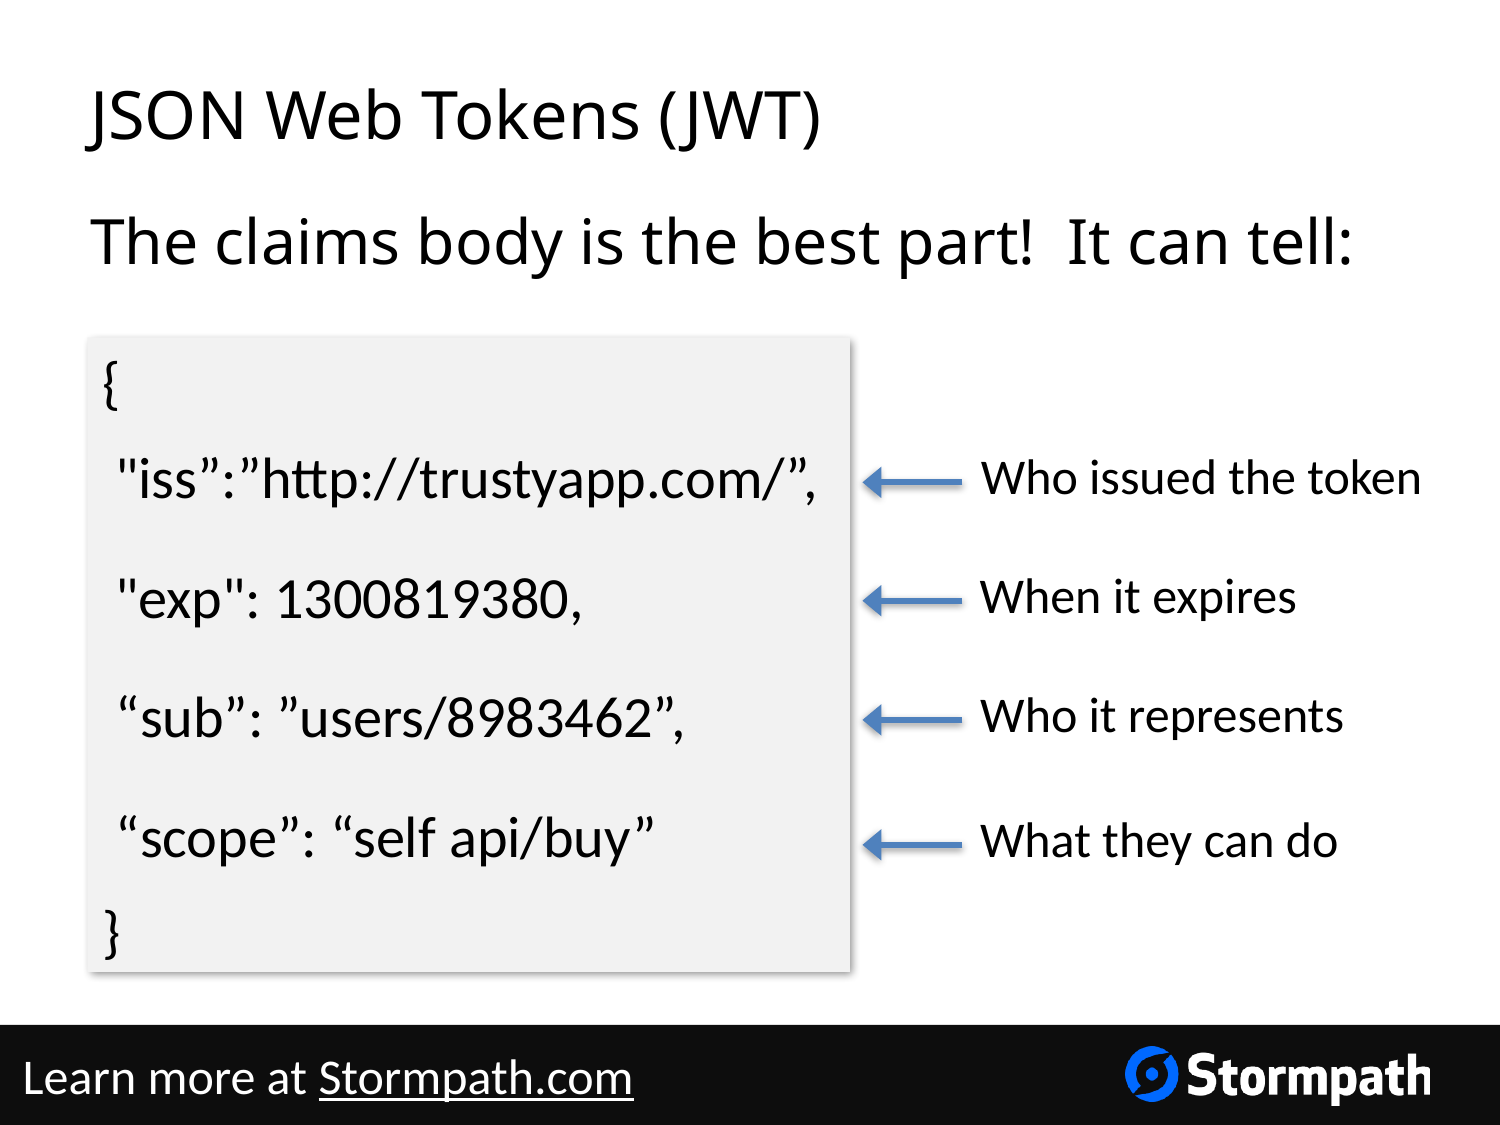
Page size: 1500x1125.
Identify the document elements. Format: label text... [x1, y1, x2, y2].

title JSON Web Tokens (JWT) [75, 62, 1425, 163]
text_box Who it represents [965, 674, 1360, 750]
text_box { "iss”:”http://trustyapp.com/”, "exp": 1300819380, “sub”: ”users/8983462”, “scope”: “self api/buy” } [87, 337, 850, 972]
list The claims body is the best part! It can tell: [75, 187, 1425, 288]
text_box Who issued the token [966, 437, 1438, 513]
text_box What they can do [965, 799, 1354, 875]
text_box When it expires [964, 555, 1313, 631]
text_box Learn more at Stormpath.com [8, 1036, 649, 1112]
